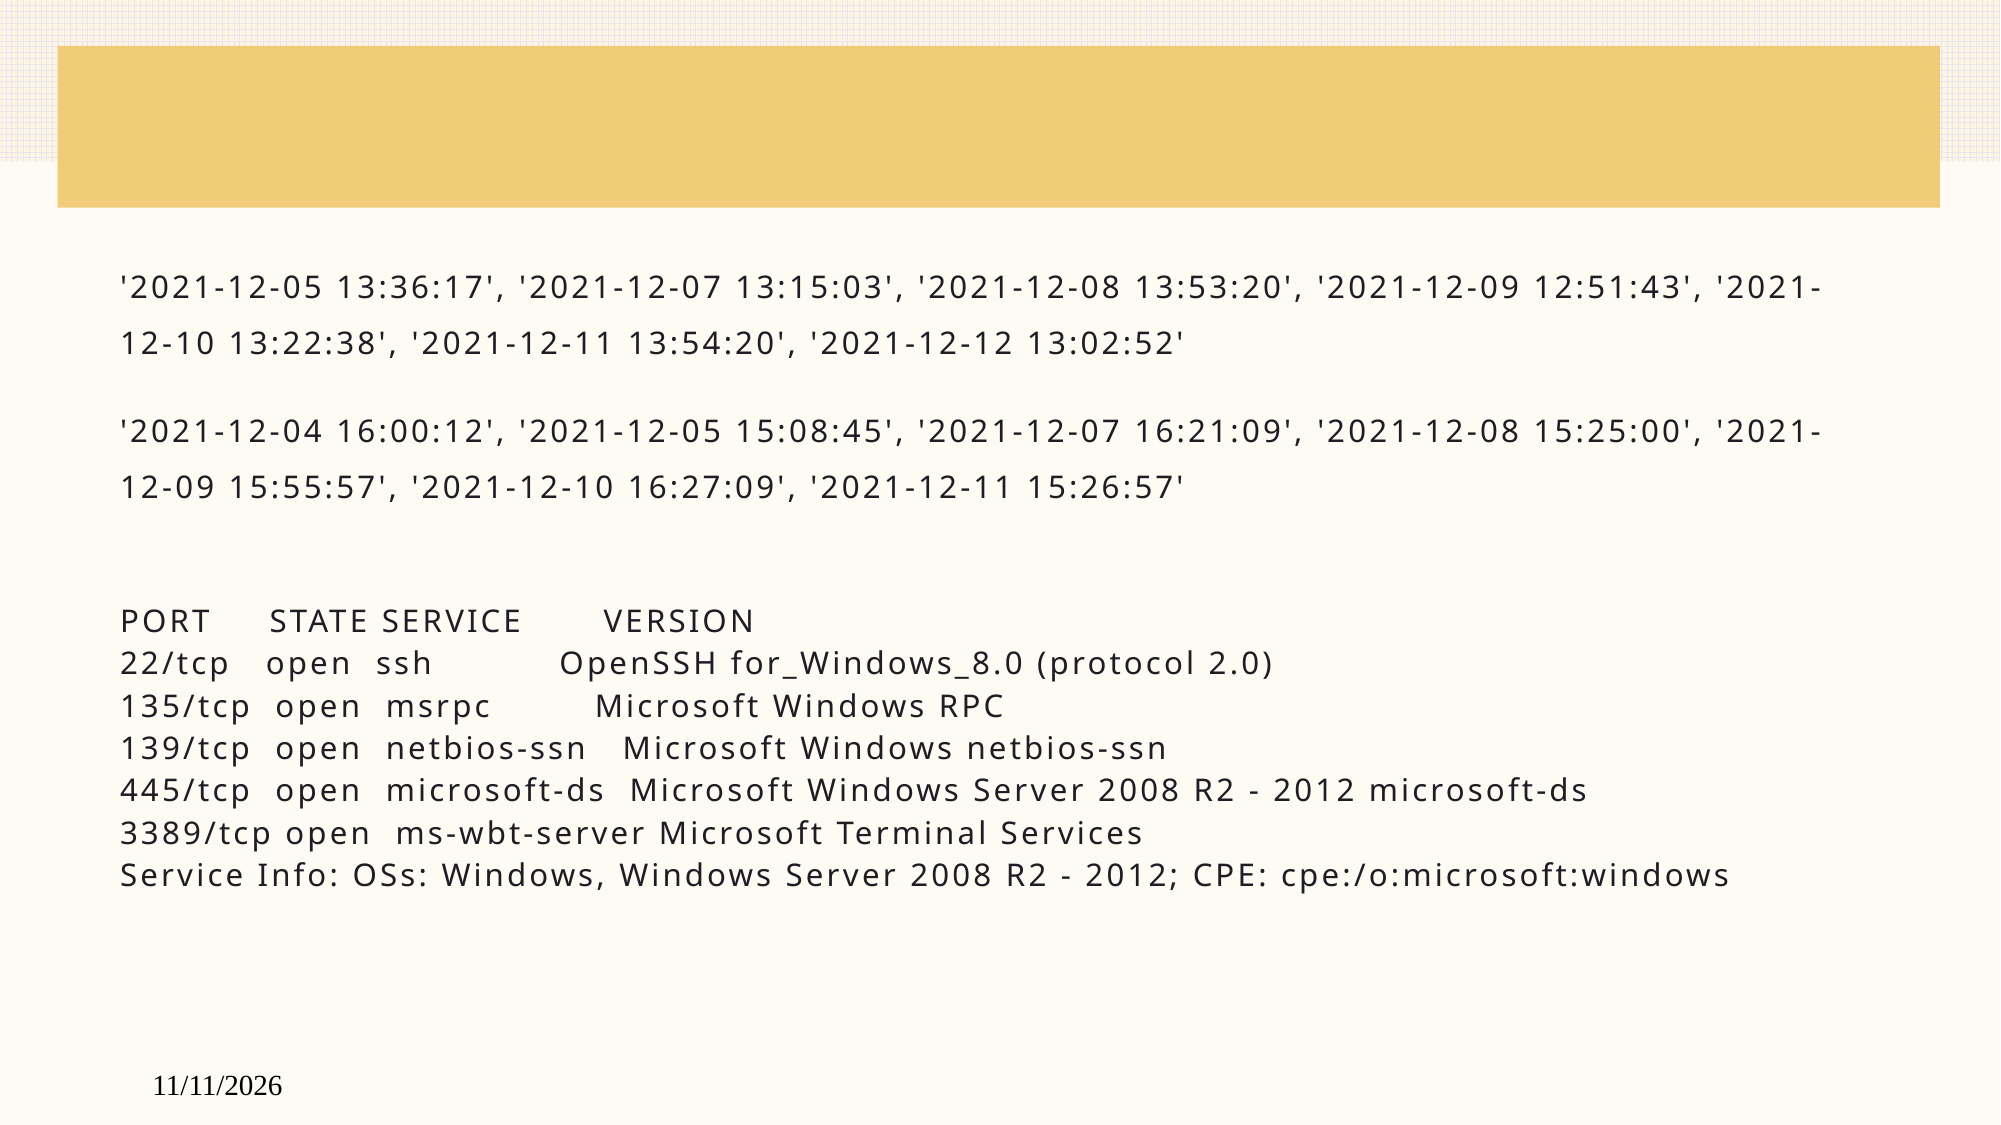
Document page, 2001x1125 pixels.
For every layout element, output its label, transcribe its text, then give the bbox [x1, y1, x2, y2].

slide_number [137, 1065, 588, 1103]
list '2021-12-05 13:36:17', '2021-12-07 13:15:03', '2021-12-08 13:53:20', '2021-12-09 12:51:43', '2021-12-10 13:22:38', '2021-12-11 13:54:20', '2021-12-12 13:02:52' '2021-12-04 16:00:12', '2021-12-05 15:08:45', '2021-12-07 16:21:09', '2021-12-08 15:25:00', '2021-12-09 15:55:57', '2021-12-10 16:27:09', '2021-12-11 15:26:57' PORT STATE SERVICE VERSION 22/tcp open ssh OpenSSH for_Windows_8.0 (protocol 2.0) 135/tcp open msrpc Microsoft Windows RPC 139/tcp open netbios-ssn Microsoft Windows netbios-ssn 445/tcp open microsoft-ds Microsoft Windows Server 2008 R2 - 2012 microsoft-ds 3389/tcp open ms-wbt-server Microsoft Terminal Services Service Info: OSs: Windows, Windows Server 2008 R2 - 2012; CPE: cpe:/o:microsoft:windows [104, 241, 1894, 1014]
